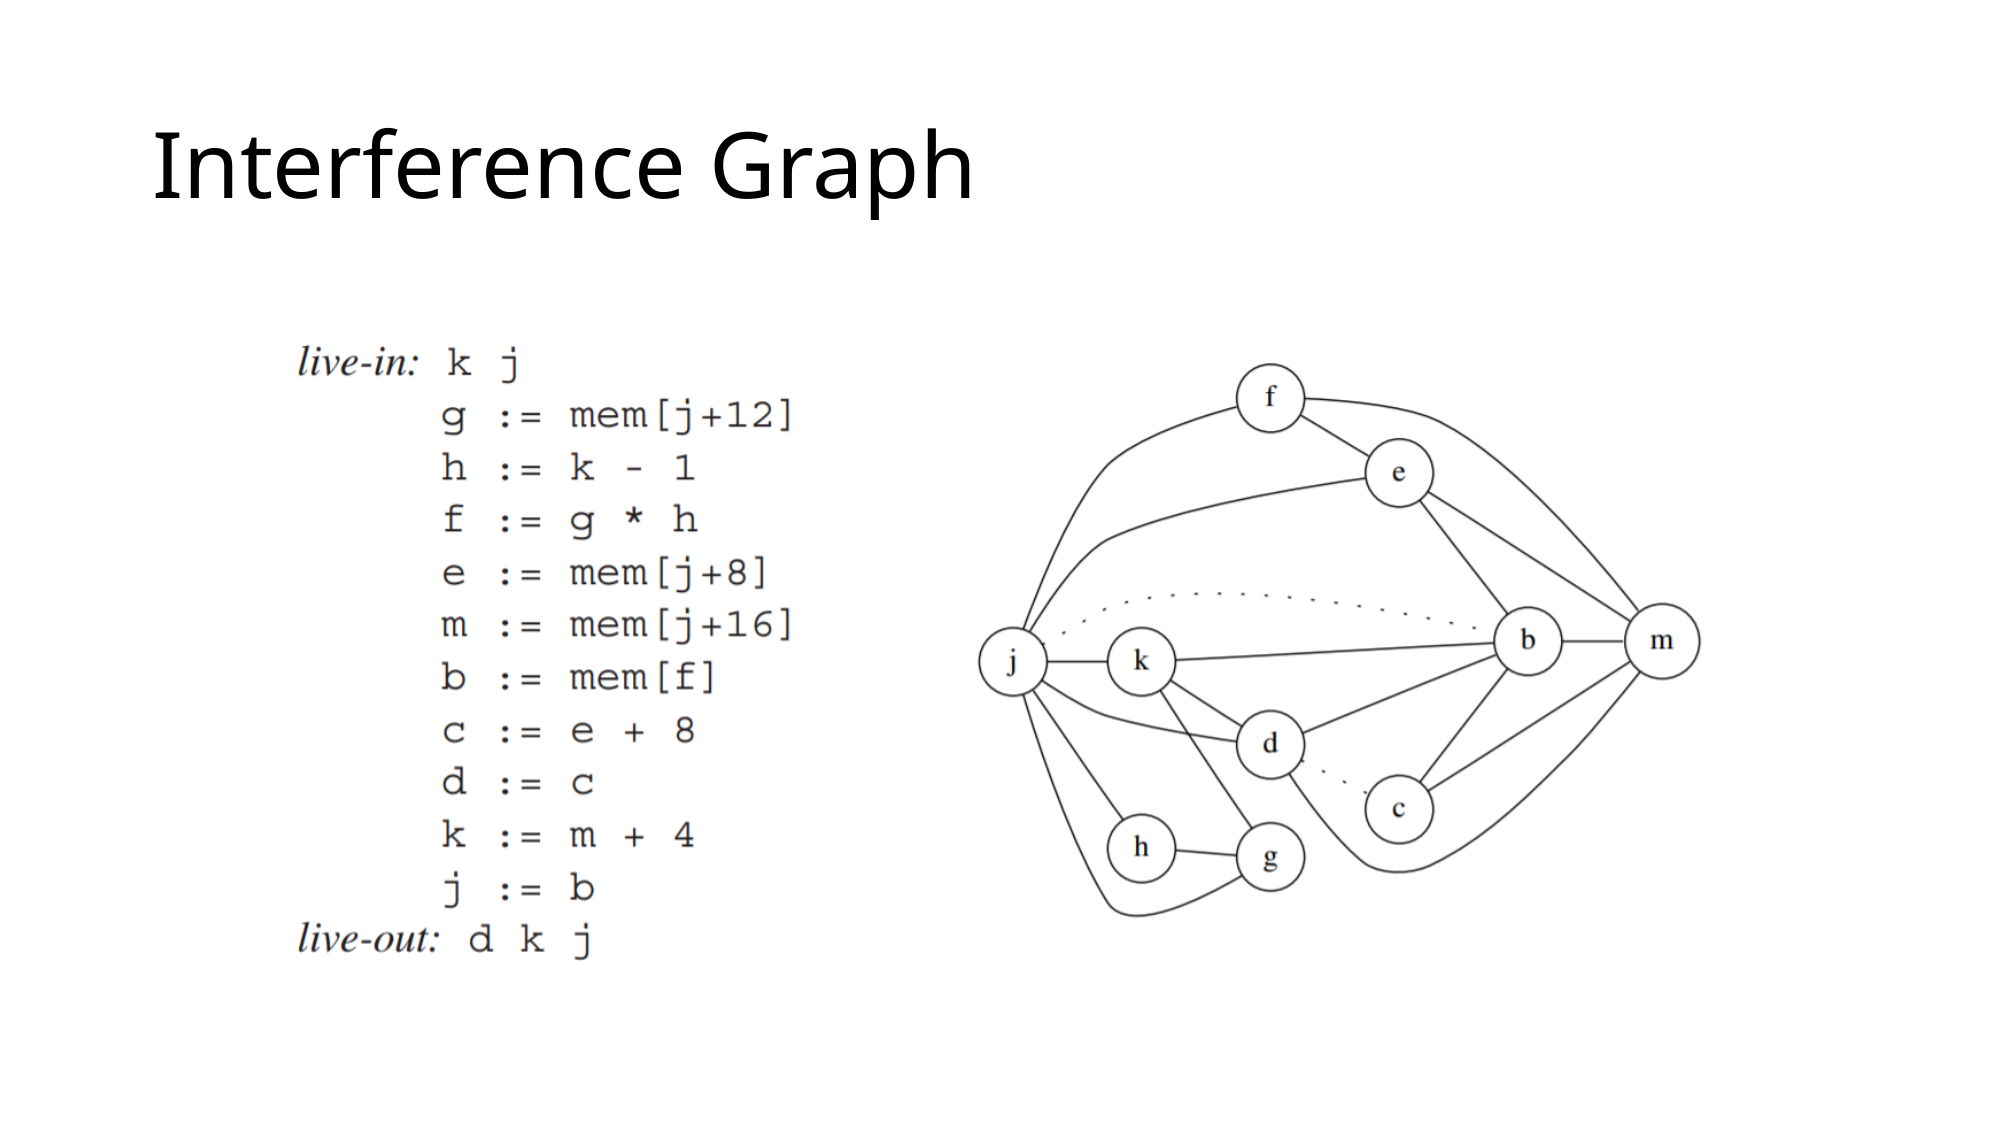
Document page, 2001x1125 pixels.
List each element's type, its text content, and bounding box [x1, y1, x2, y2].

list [229, 299, 1770, 1014]
title Interference Graph [137, 59, 1863, 278]
